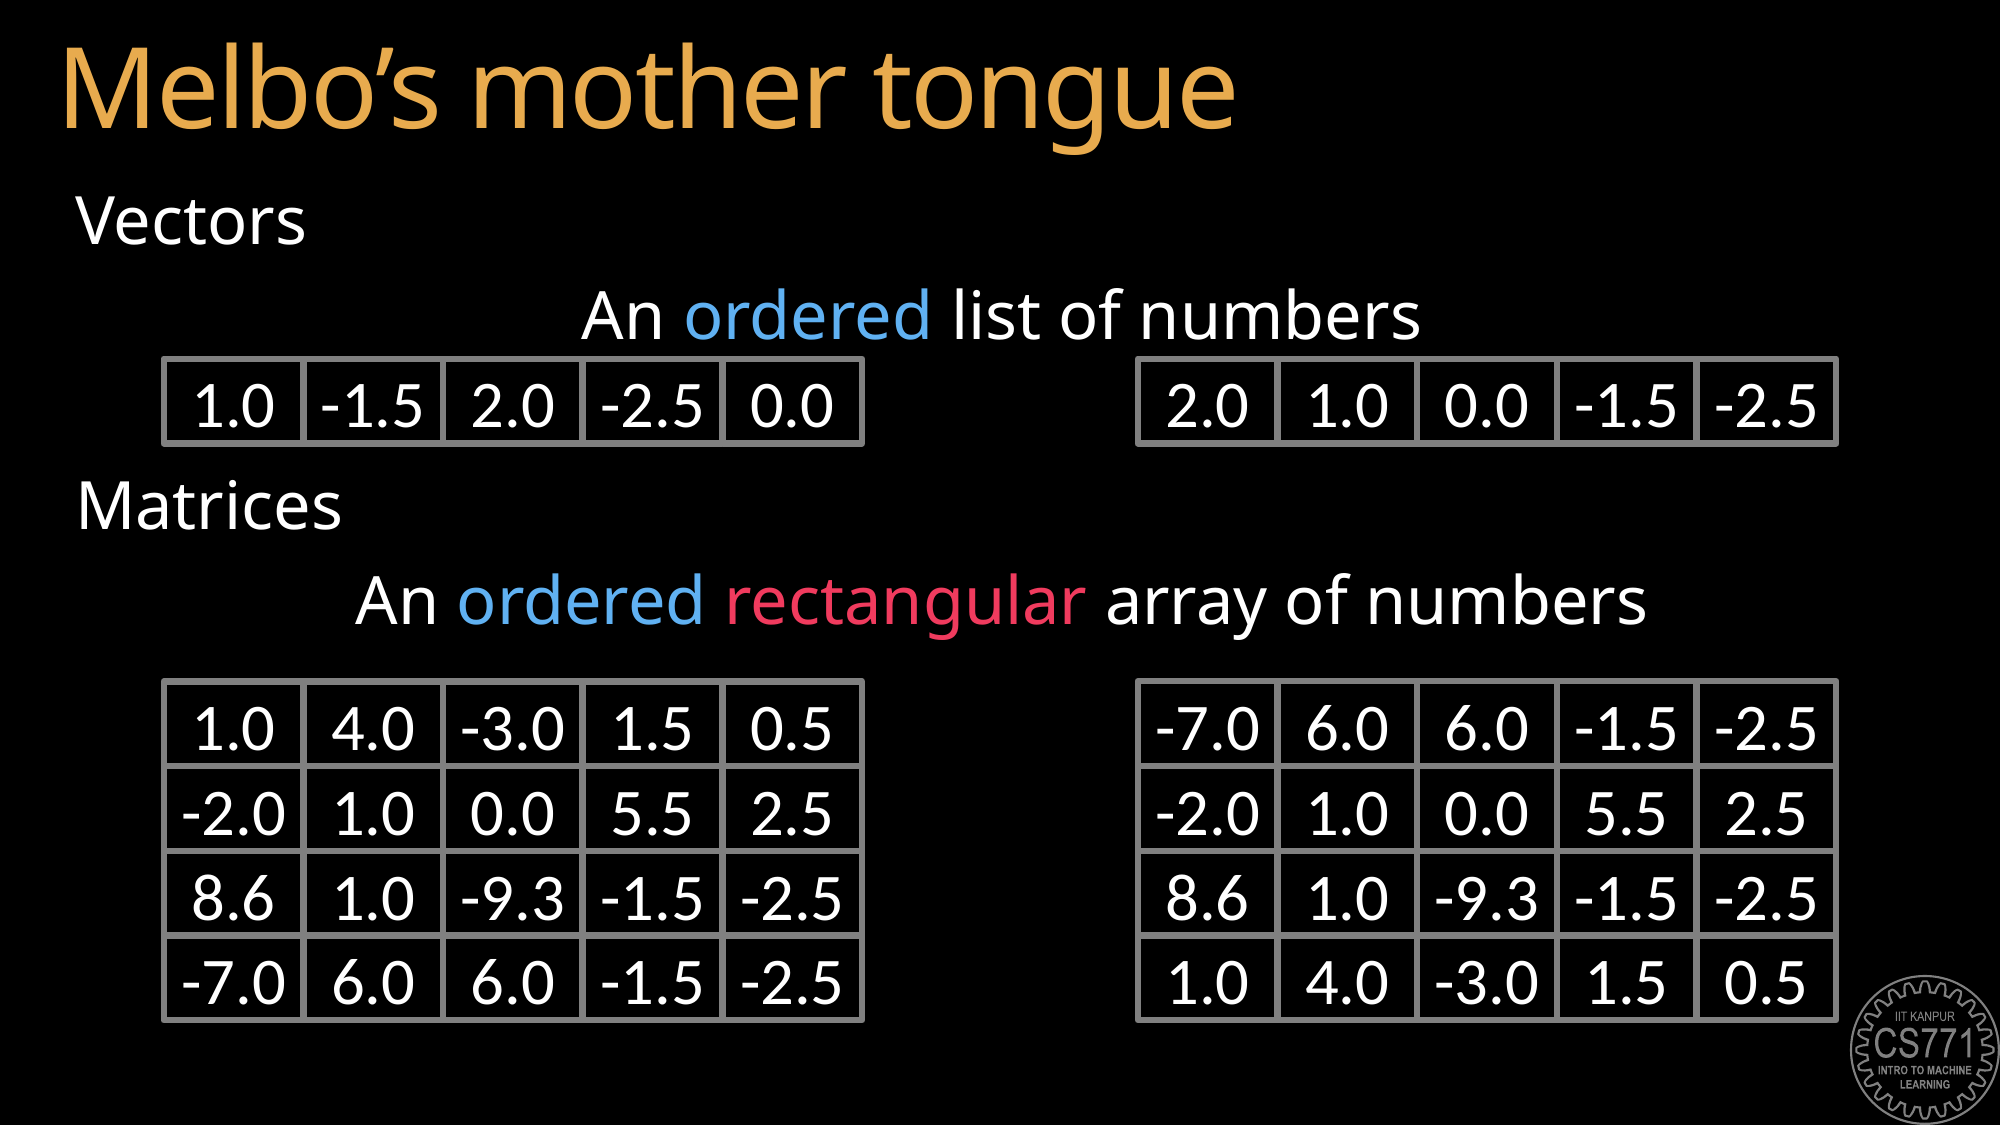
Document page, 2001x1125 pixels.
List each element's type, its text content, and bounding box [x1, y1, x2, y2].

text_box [1137, 358, 1837, 444]
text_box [163, 681, 863, 1021]
title Melbo’s mother tongue [41, 5, 1945, 182]
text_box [163, 358, 863, 444]
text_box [1137, 680, 1837, 1021]
list Vectors An ordered list of numbers Matrices An ordered rectangular array of numbers [41, 182, 1945, 1052]
